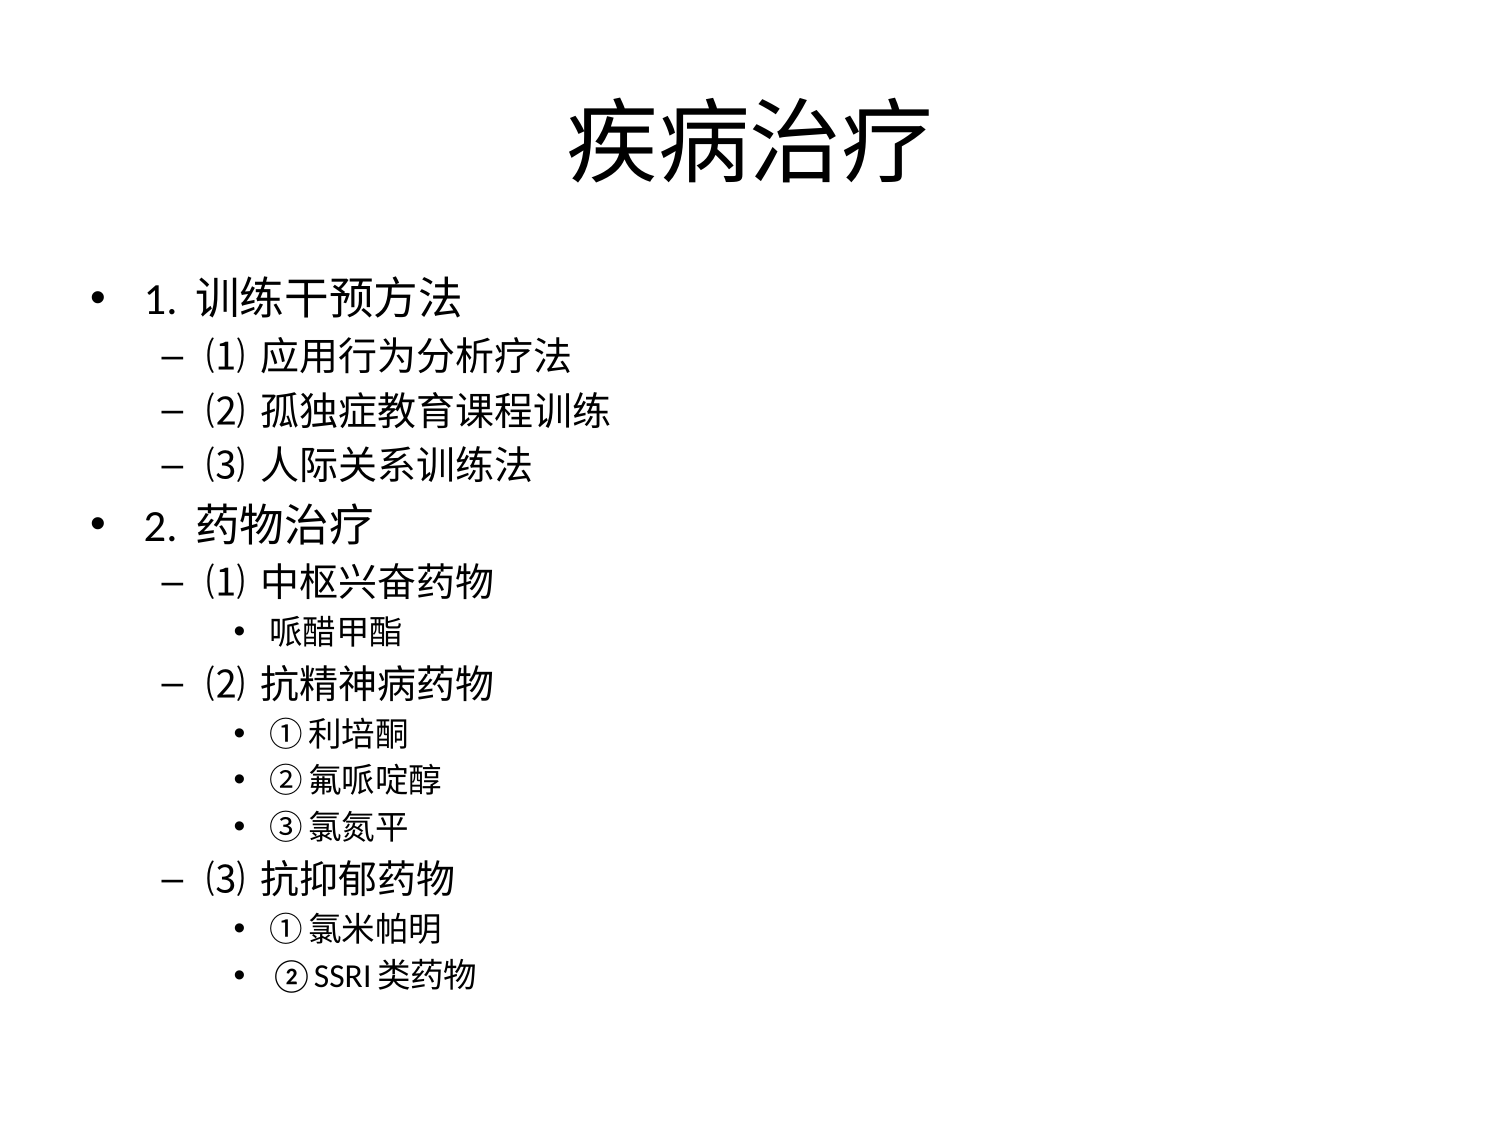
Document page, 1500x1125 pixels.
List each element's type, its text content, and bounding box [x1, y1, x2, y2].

title 疾病治疗 [75, 45, 1425, 233]
list 1. 训练干预方法 ⑴ 应用行为分析疗法 ⑵ 孤独症教育课程训练 ⑶ 人际关系训练法 2. 药物治疗 ⑴ 中枢兴奋药物 哌醋甲酯 ⑵ 抗精神病药物 ①利培酮 ②氟哌啶醇 ③氯氮平 ⑶ 抗抑郁药物 ①氯米帕明 ②SSRI类药物 [75, 262, 1425, 1005]
